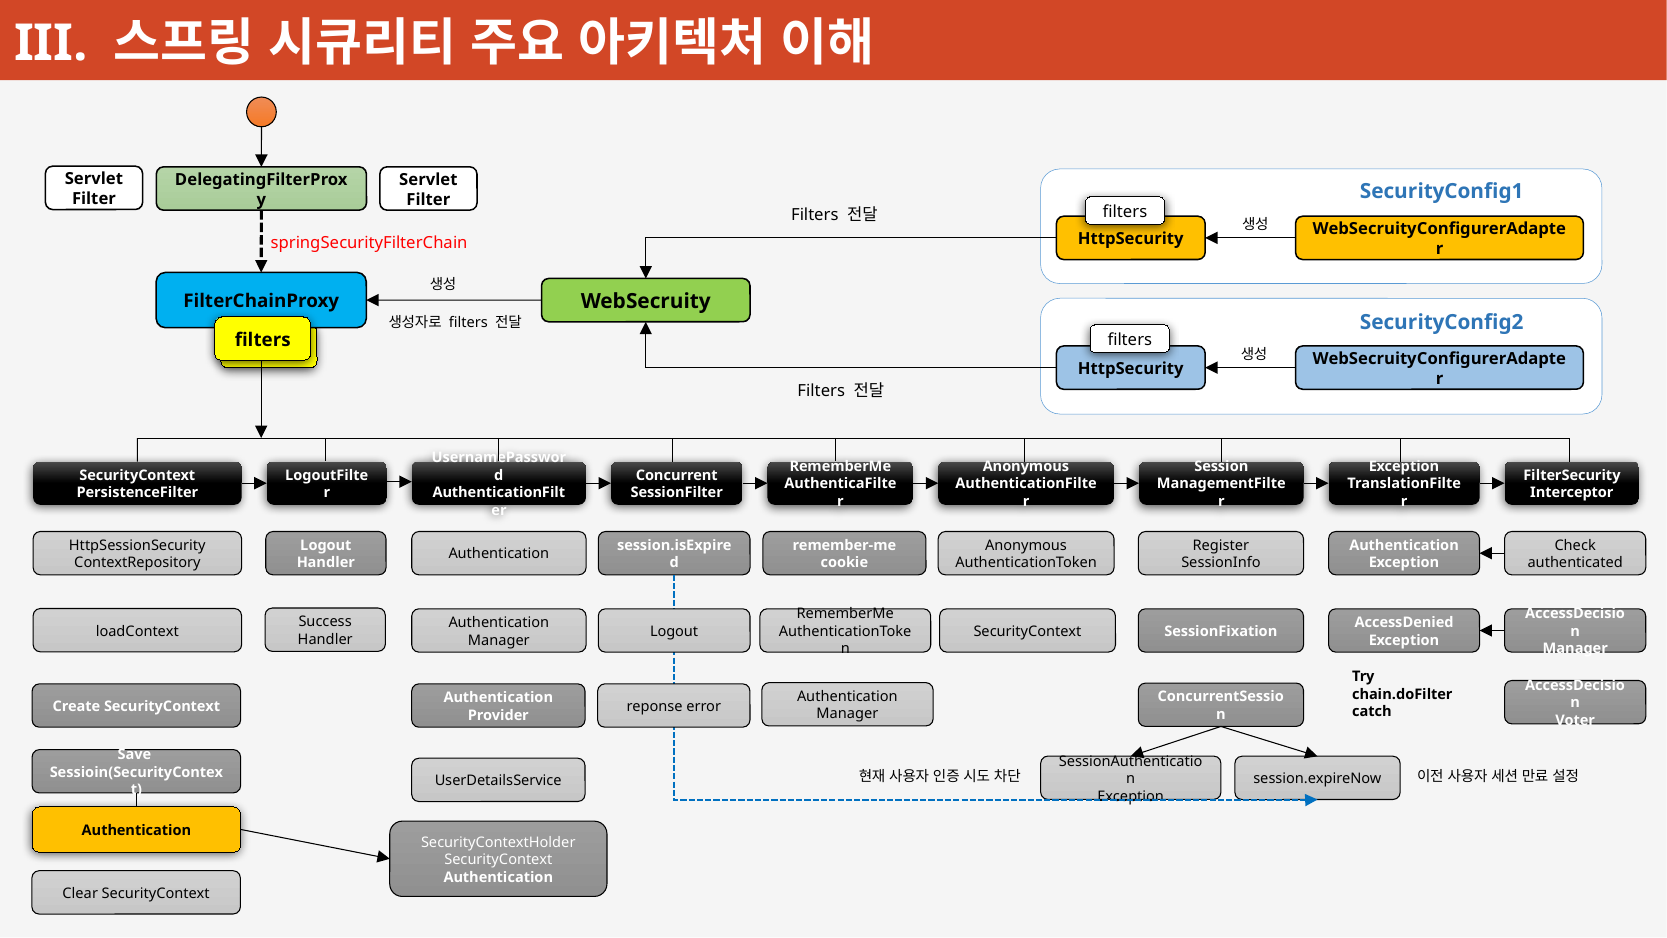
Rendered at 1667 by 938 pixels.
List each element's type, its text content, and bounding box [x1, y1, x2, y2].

text_box Create SecurityContext [31, 683, 242, 728]
text_box filters [214, 316, 311, 361]
text_box remember-me cookie [762, 530, 883, 576]
text_box filters [1090, 324, 1170, 353]
text_box WebSecruityConfigurerAdapter [1295, 215, 1584, 261]
text_box Try chain.doFilter catch [1337, 659, 1471, 728]
text_box Exception TranslationFilter [1328, 461, 1480, 505]
text_box Filters 전달 [776, 196, 893, 232]
text_box UsernamePassword AuthenticationFilter [411, 461, 587, 505]
text_box SecurityContextHolder SecurityContext Authentication [389, 820, 608, 897]
text_box UserDetailsService [411, 757, 586, 803]
text_box Authentication Exception [1328, 530, 1481, 576]
text_box Authentication [411, 530, 587, 576]
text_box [645, 237, 1057, 279]
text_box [1220, 726, 1318, 757]
text_box 생성 [1227, 207, 1284, 237]
text_box WebSecruity [541, 277, 751, 323]
text_box session.expireNow [1234, 755, 1401, 801]
text_box SecurityConfig1 [1345, 170, 1539, 210]
text_box SessionAuthentication Exception [1109, 755, 1222, 800]
text_box springSecurityFilterChain [262, 224, 483, 260]
text_box FilterChainProxy [155, 271, 367, 329]
text_box SecurityContext [1109, 608, 1117, 653]
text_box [645, 321, 1057, 368]
text_box RememberMe AuthenticaFilter [767, 461, 883, 505]
text_box SecurityConfig2 [1345, 301, 1539, 342]
text_box 현재 사용자 인증 시도 차단 [843, 759, 883, 792]
text_box Authentication Provider [411, 683, 586, 728]
text_box Save Sessioin(SecurityContext) [31, 749, 242, 794]
text_box AccessDecision Voter [1504, 679, 1647, 725]
text_box Authentication Manager [411, 608, 587, 653]
text_box WebSecruityConfigurerAdapter [1294, 344, 1585, 391]
text_box Check authenticated [1504, 530, 1647, 576]
text_box ServletFilter [44, 165, 144, 211]
text_box ConcurrentSession [1137, 682, 1305, 726]
text_box reponse error [597, 683, 751, 728]
text_box Success Handler [264, 607, 386, 652]
text_box Register SessionInfo [1137, 530, 1305, 576]
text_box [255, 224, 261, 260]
text_box 이전 사용자 세션 만료 설정 [1402, 759, 1594, 792]
text_box SecurityContext PersistenceFilter [33, 461, 242, 505]
text_box filters [1085, 196, 1165, 225]
text_box DelegatingFilterProxy [155, 166, 368, 211]
text_box 생성자로 filters 전달 [373, 305, 537, 338]
text_box 생성 [414, 267, 472, 299]
text_box RememberMe AuthenticationToken [759, 608, 883, 653]
text_box Session ManagementFilter [1139, 461, 1304, 505]
text_box [246, 96, 277, 128]
text_box LogoutFilter [266, 461, 387, 505]
text_box SessionFixation [1137, 608, 1305, 653]
text_box 생성 [1226, 337, 1283, 367]
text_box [883, 365, 1109, 938]
text_box Authentication [32, 806, 241, 853]
text_box session.isExpired [597, 530, 751, 576]
text_box HttpSecurity [1055, 215, 1206, 261]
text_box Authentication Manager [761, 682, 883, 727]
text_box [1039, 167, 1604, 285]
text_box AccessDenied Exception [1328, 608, 1481, 653]
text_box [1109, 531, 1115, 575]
text_box FilterSecurity Interceptor [1504, 461, 1640, 505]
text_box HttpSessionSecurity ContextRepository [32, 530, 243, 576]
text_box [240, 829, 390, 859]
text_box Concurrent SessionFilter [610, 461, 743, 505]
text_box Logout [597, 608, 751, 653]
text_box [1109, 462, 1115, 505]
text_box AccessDecision Manager [1504, 608, 1647, 653]
text_box loadContext [32, 607, 243, 653]
text_box Clear SecurityContext [31, 870, 241, 915]
text_box [1039, 297, 1604, 416]
text_box Logout Handler [265, 530, 387, 576]
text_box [1130, 726, 1220, 757]
text_box Filters 전달 [782, 372, 883, 408]
text_box ServletFilter [379, 166, 478, 211]
text_box HttpSecurity [1057, 344, 1207, 391]
